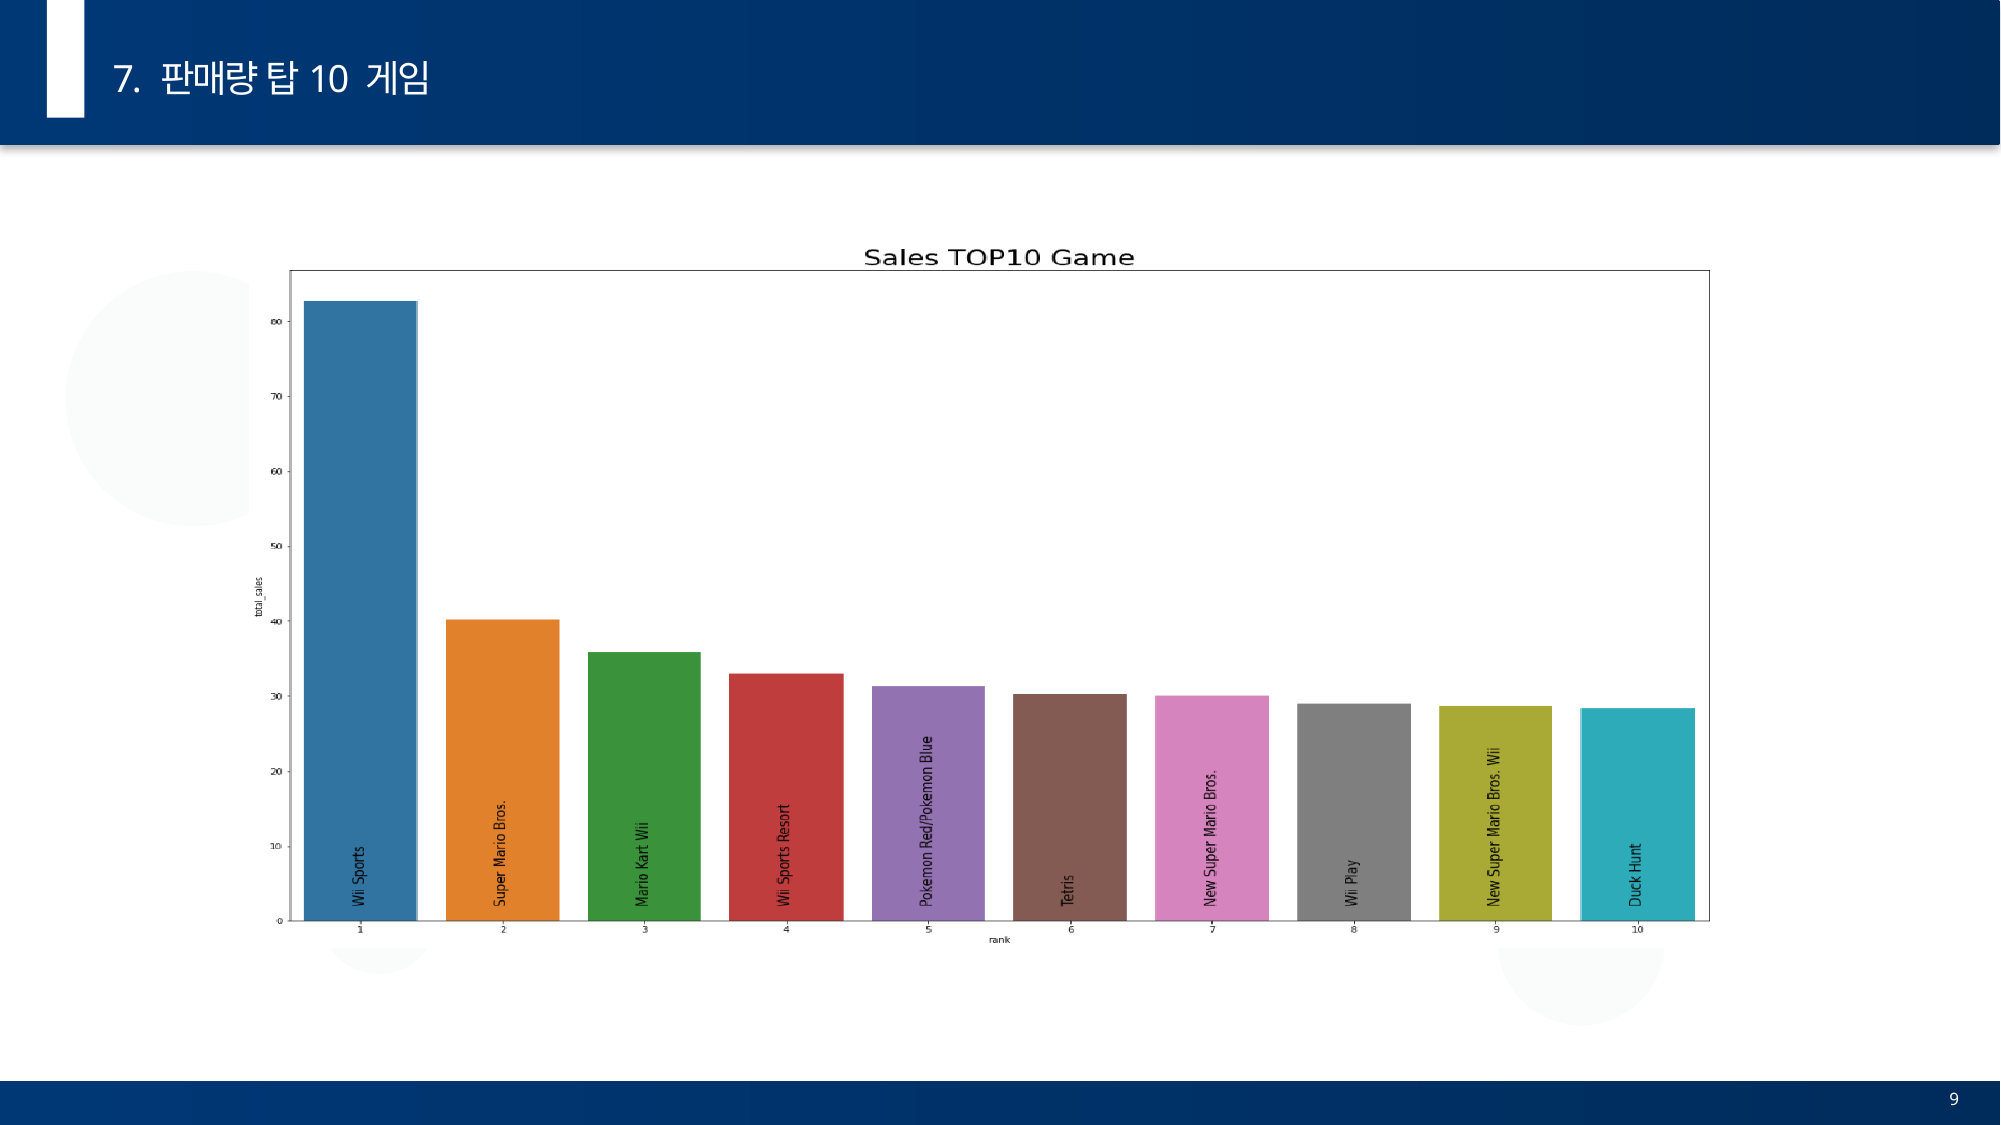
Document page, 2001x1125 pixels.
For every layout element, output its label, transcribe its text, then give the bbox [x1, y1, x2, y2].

picture [249, 249, 1750, 948]
list 7. 판매량 탑10 게임 [97, 21, 782, 111]
